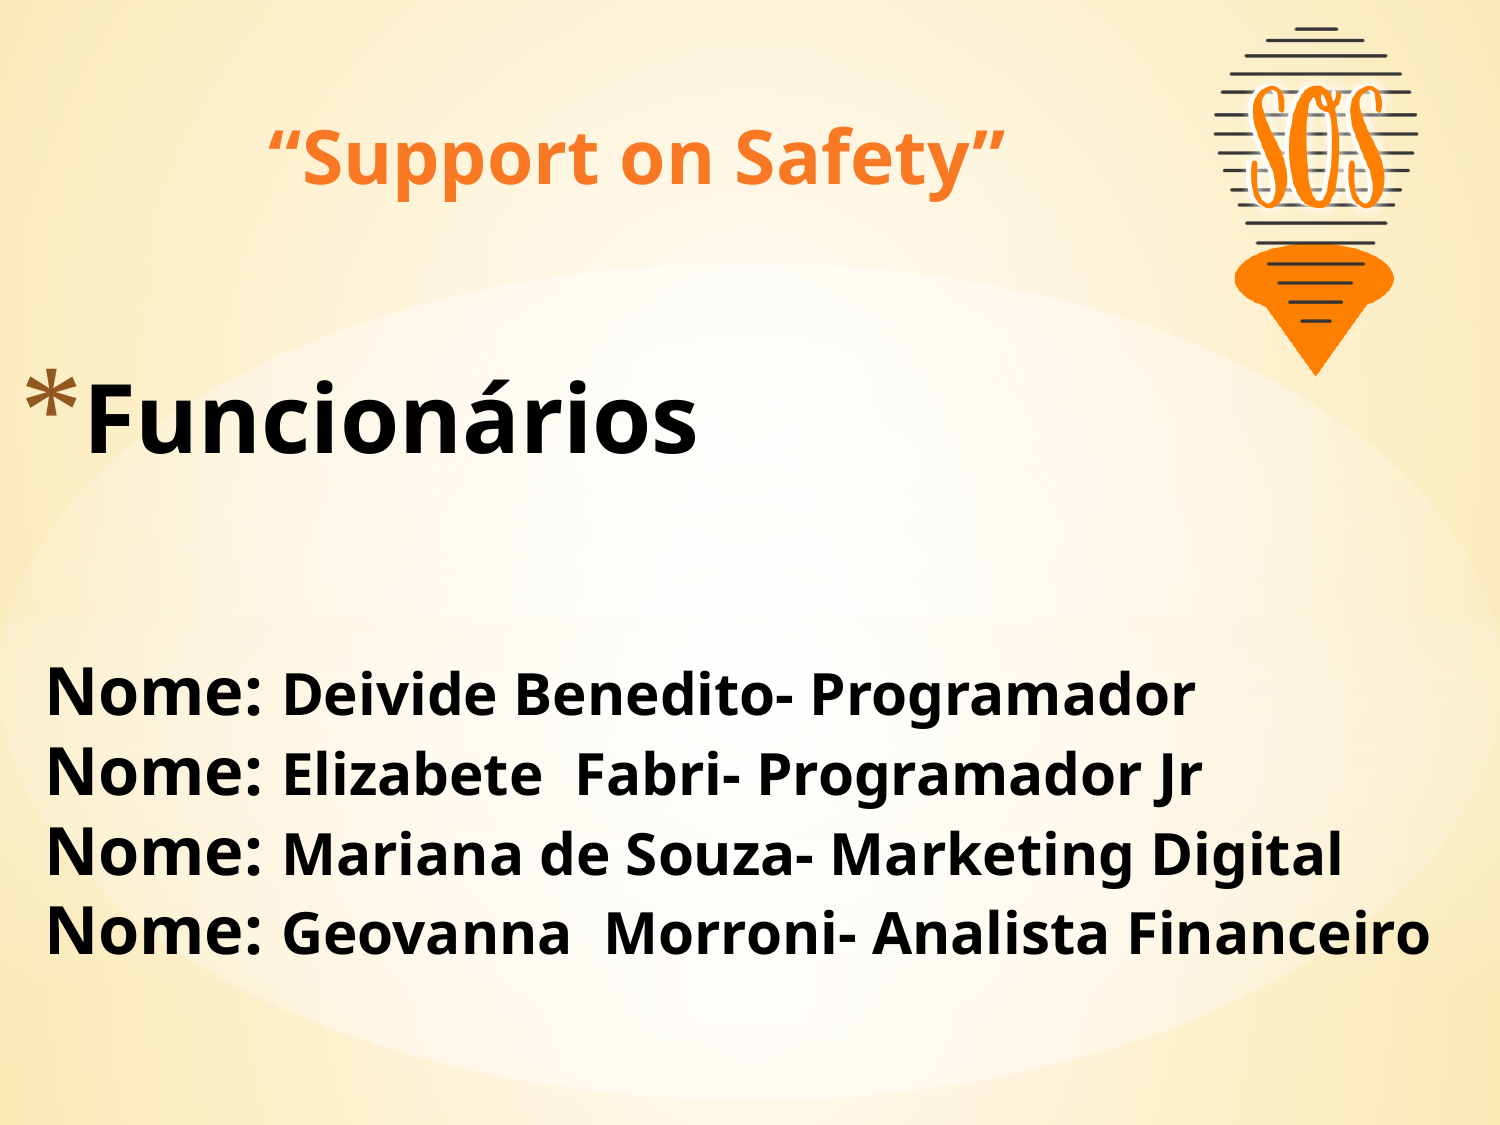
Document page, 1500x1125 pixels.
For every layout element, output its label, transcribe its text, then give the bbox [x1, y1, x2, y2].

title Funcionários [0, 349, 715, 509]
text_box Nome: Deivide Benedito- Programador Nome: Elizabete Fabri- Programador Jr Nome: Mariana de Souza- Marketing Digital Nome: Geovanna Morroni- Analista Financeiro [29, 641, 1459, 1111]
text_box “Support on Safety” [253, 101, 1105, 252]
picture [1125, 0, 1500, 398]
